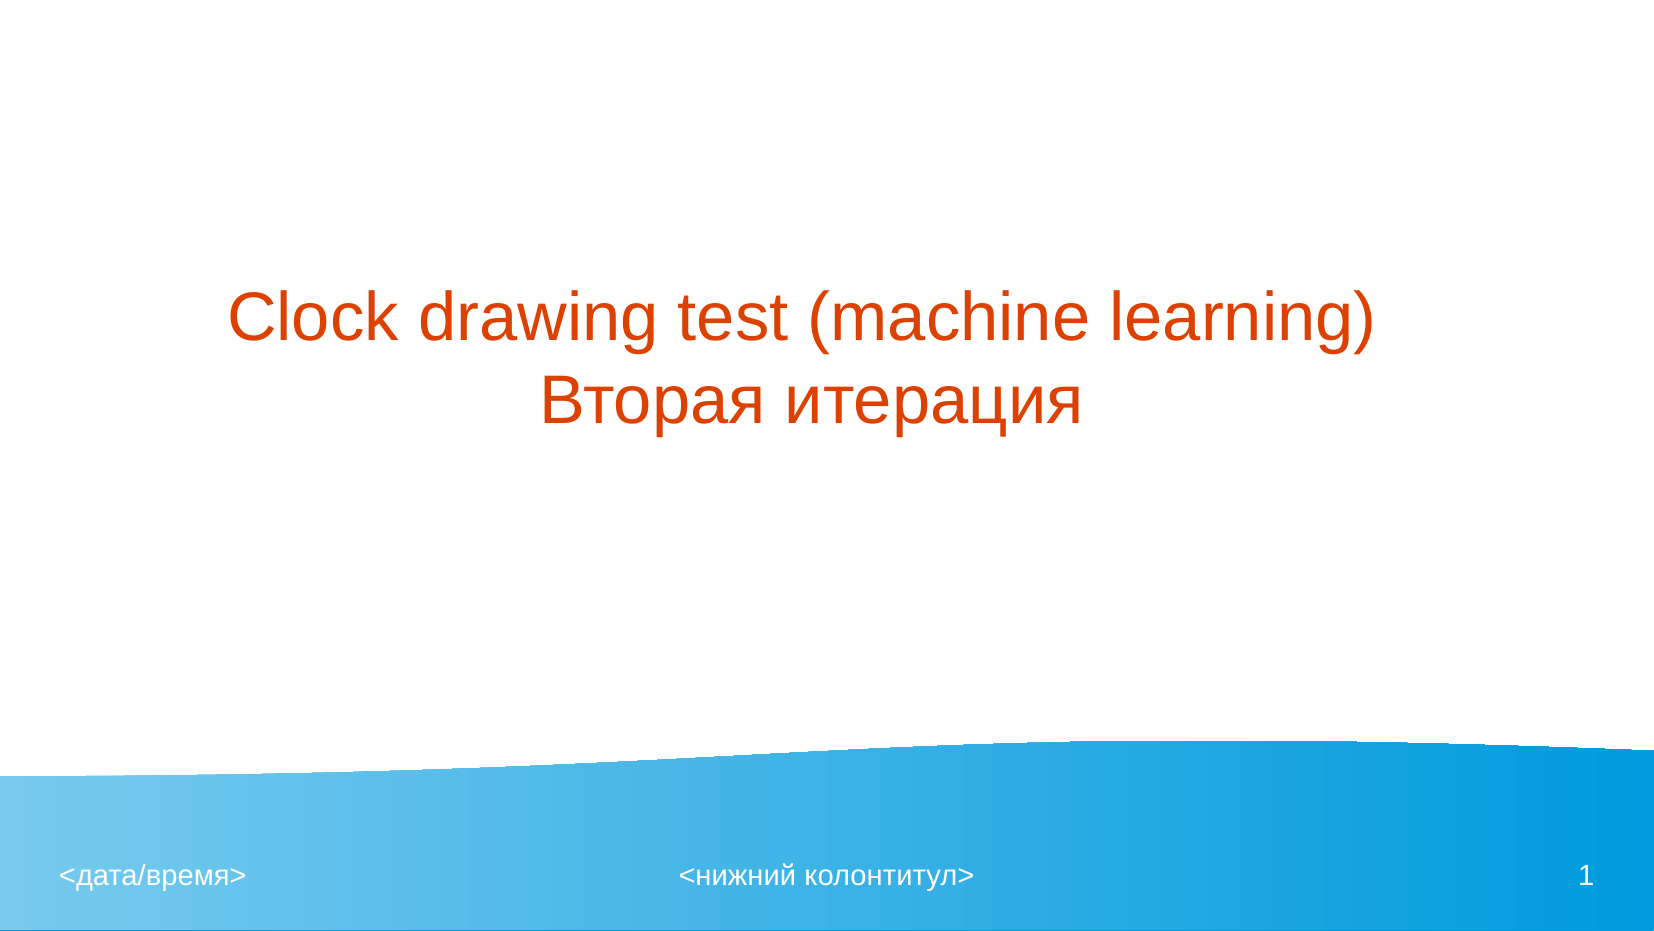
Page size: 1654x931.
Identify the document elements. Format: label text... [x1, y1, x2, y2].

title Clock drawing test (machine learning) Вторая итерация [0, 265, 1624, 443]
